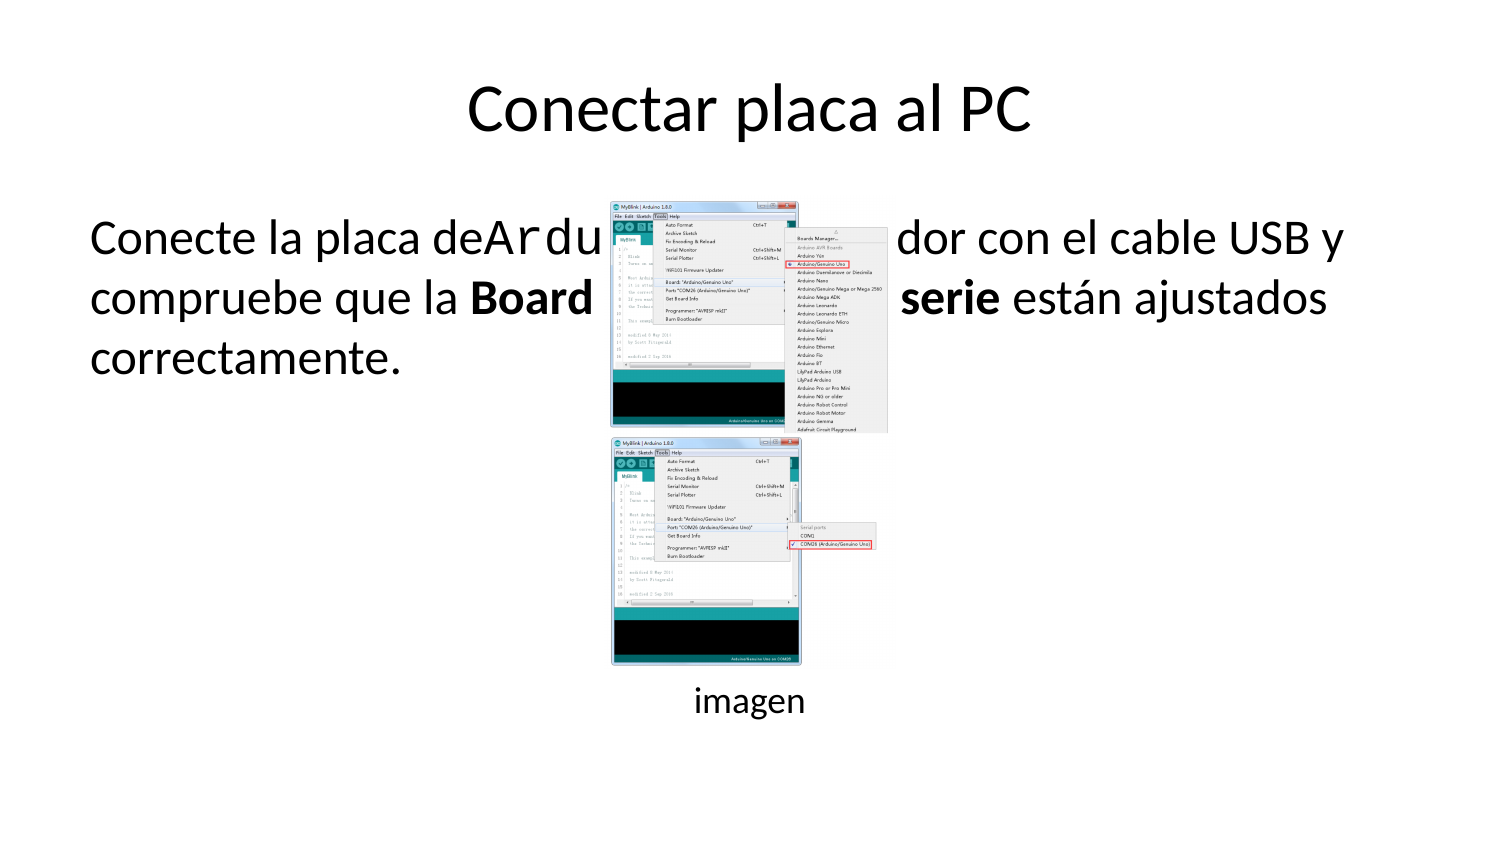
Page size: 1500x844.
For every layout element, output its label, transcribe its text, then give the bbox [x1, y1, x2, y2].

text_box imagen [74, 668, 1425, 753]
list Conecte la placa deArduino al ordenador con el cable USB y compruebe que la Board Type y Puerto serie están ajustados correctamente. [898, 196, 1425, 668]
list Conecte la placa deArduino al ordenador con el cable USB y compruebe que la Board Type y Puerto serie están ajustados correctamente. [75, 196, 601, 668]
picture [603, 195, 897, 669]
title Conectar placa al PC [75, 33, 1425, 175]
